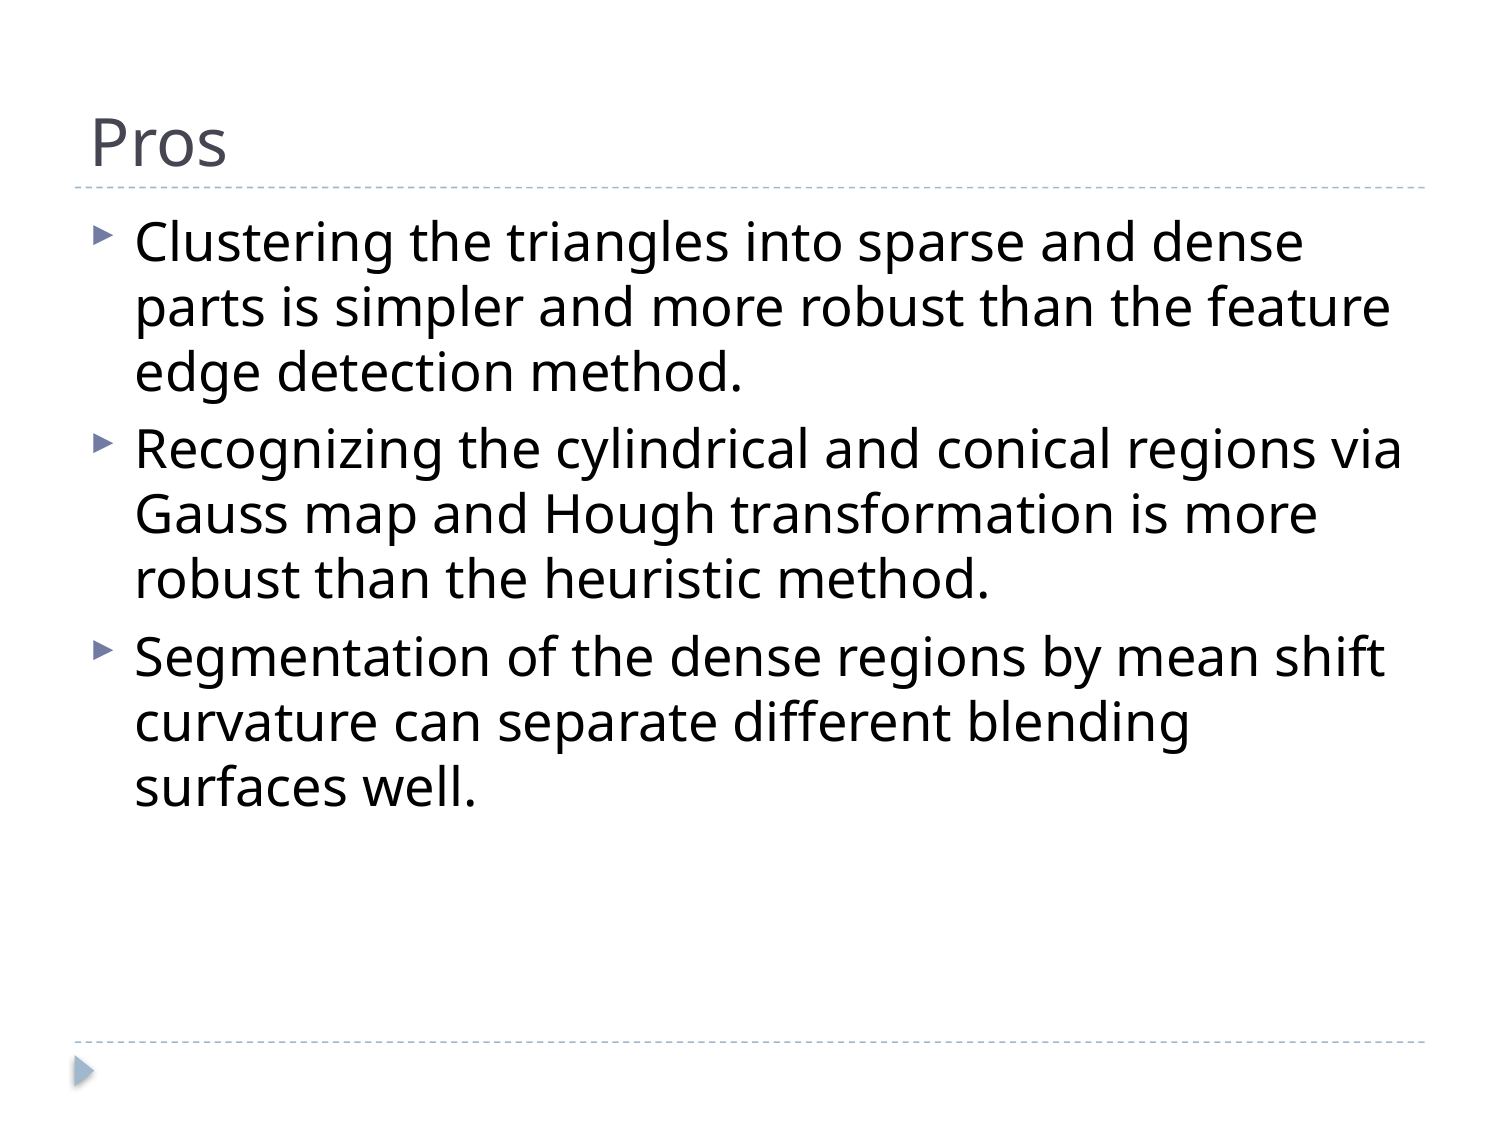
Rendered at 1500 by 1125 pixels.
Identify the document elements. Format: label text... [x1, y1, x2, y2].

title Pros [75, 24, 1425, 188]
list Clustering the triangles into sparse and dense parts is simpler and more robust than the feature edge detection method. Recognizing the cylindrical and conical regions via Gauss map and Hough transformation is more robust than the heuristic method. Segmentation of the dense regions by mean shift curvature can separate different blending surfaces well. [75, 200, 1425, 1010]
